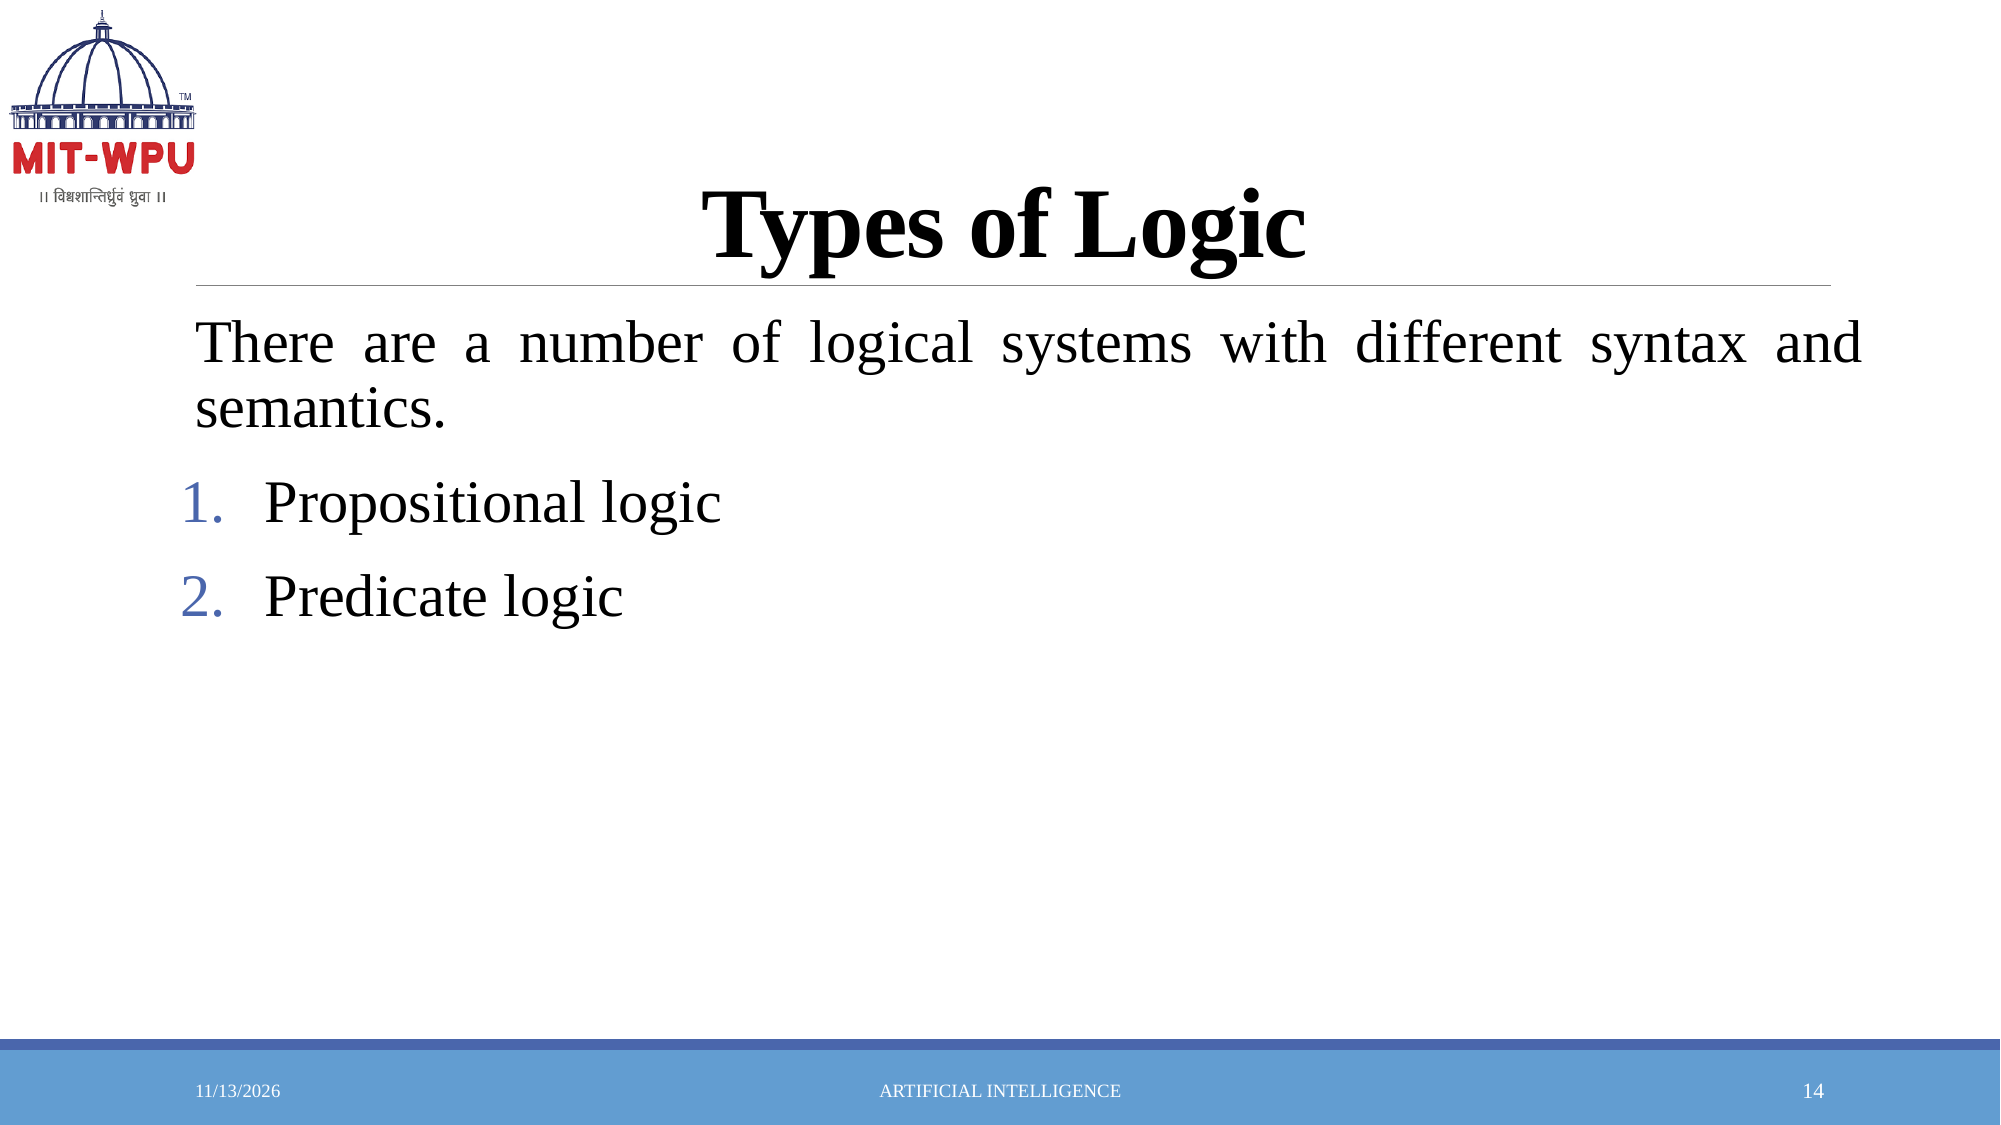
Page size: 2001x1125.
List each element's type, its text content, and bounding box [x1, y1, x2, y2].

list There are a number of logical systems with different syntax and semantics. Propositional logic Predicate logic [180, 302, 1865, 1012]
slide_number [180, 1059, 586, 1120]
picture [8, 9, 218, 208]
footer Artificial Intelligence [604, 1059, 1396, 1120]
title Types of Logic [180, 47, 1830, 285]
slide_number 14 [1624, 1059, 1840, 1120]
